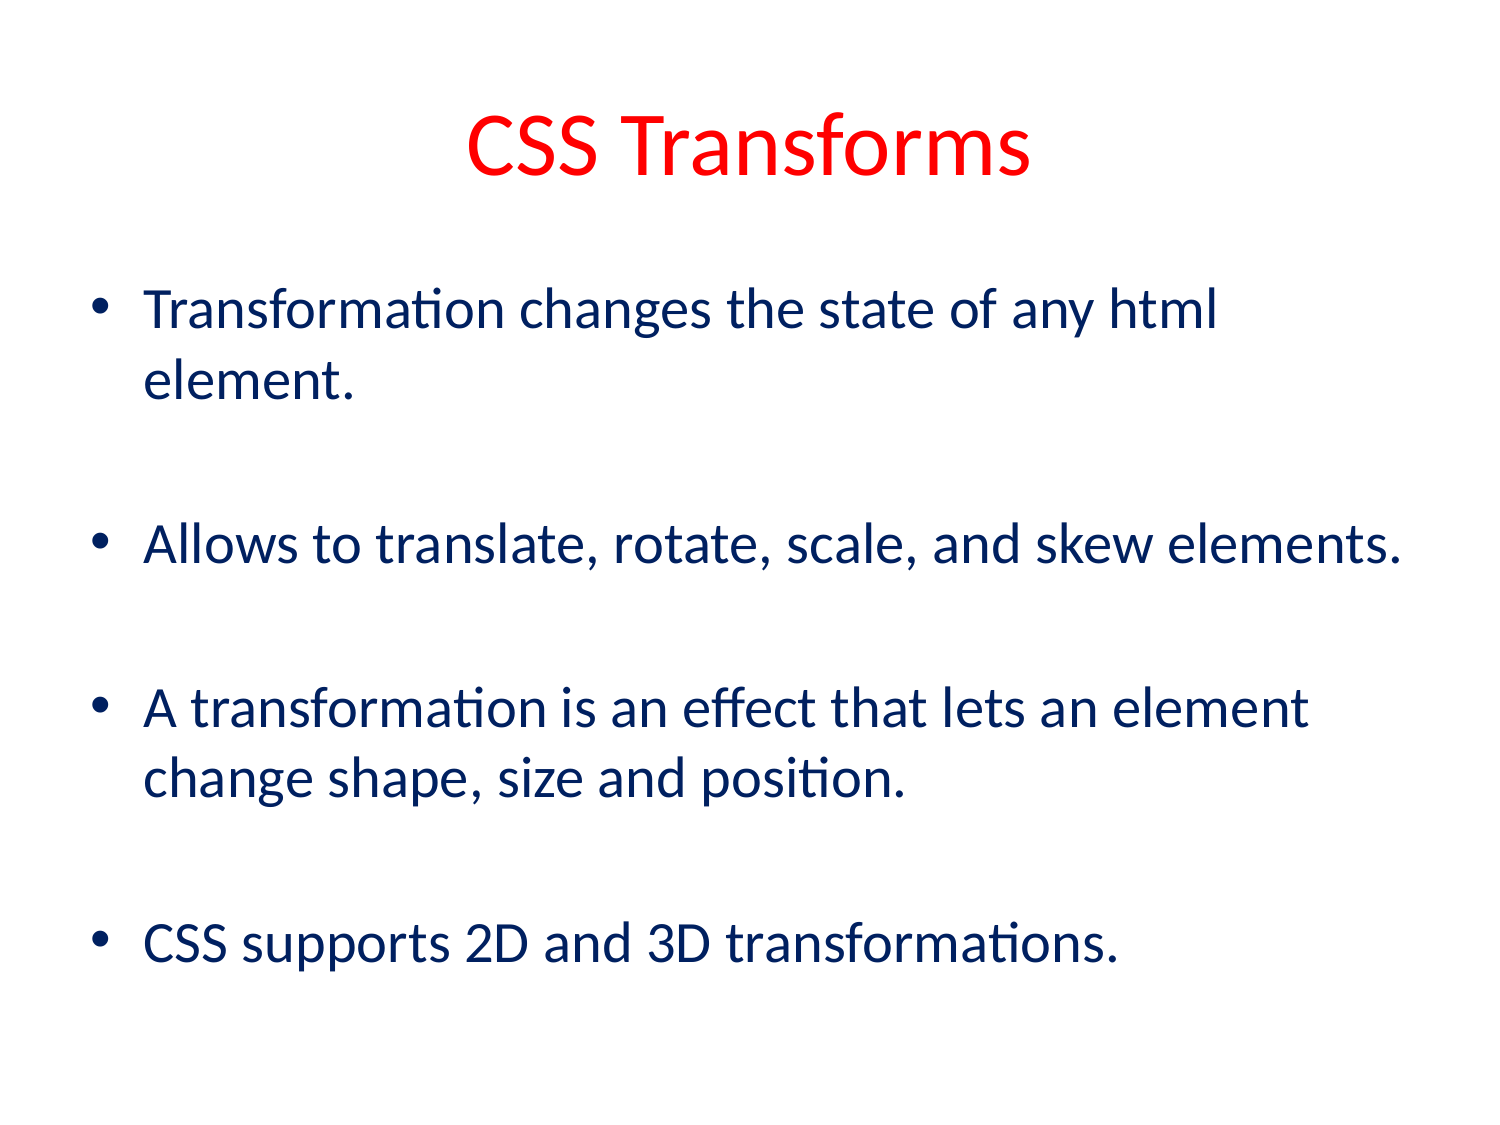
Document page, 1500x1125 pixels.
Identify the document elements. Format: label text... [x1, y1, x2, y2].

title CSS Transforms [75, 45, 1425, 233]
list Transformation changes the state of any html element. Allows to translate, rotate, scale, and skew elements. A transformation is an effect that lets an element change shape, size and position. CSS supports 2D and 3D transformations. [75, 262, 1425, 1005]
